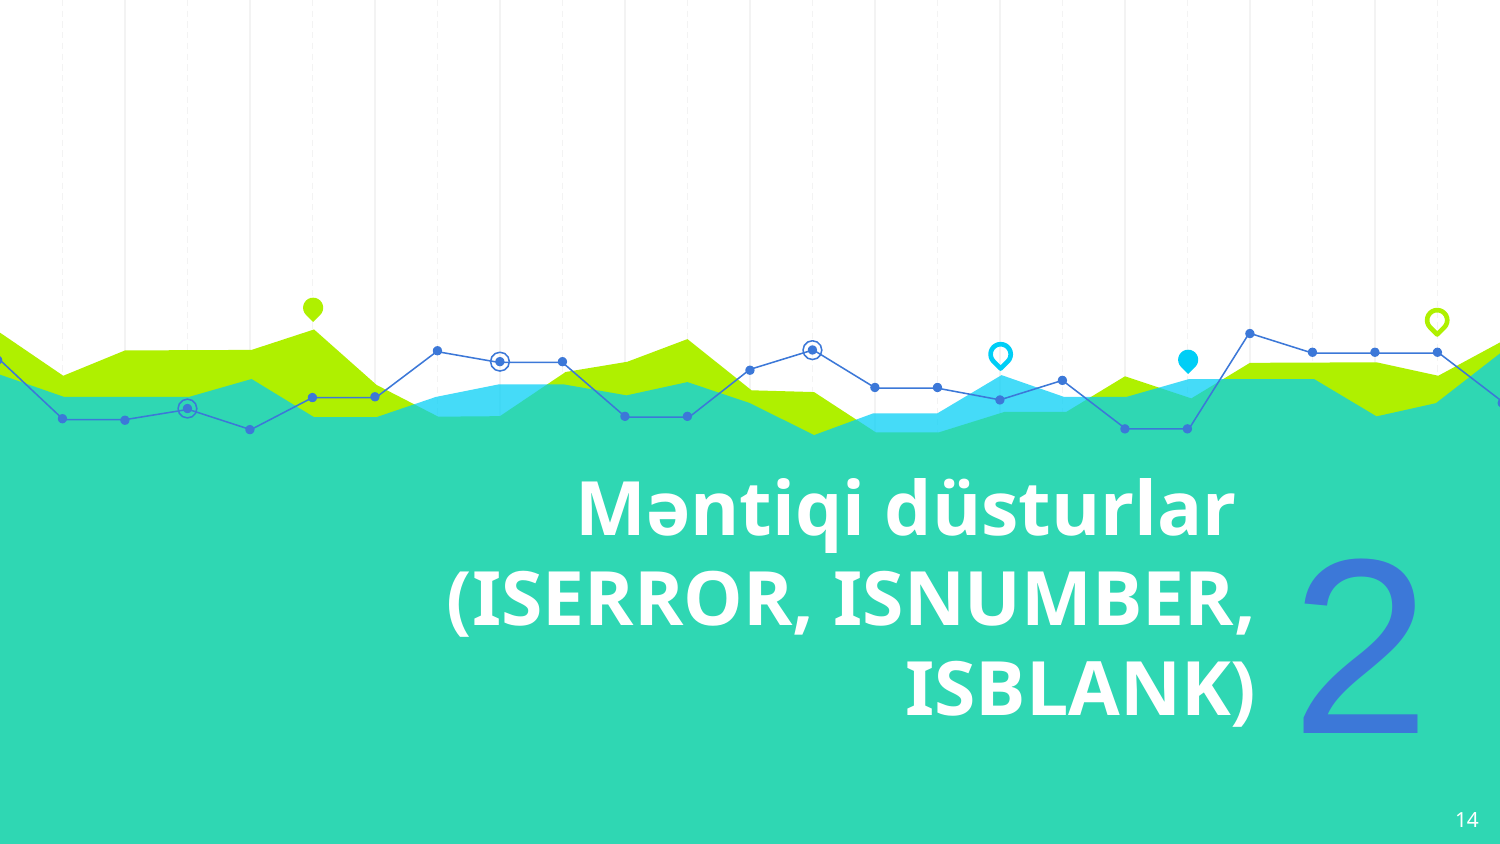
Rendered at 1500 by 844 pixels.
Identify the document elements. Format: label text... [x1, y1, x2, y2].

slide_number ‹#› [1403, 791, 1494, 844]
text_box 2 [1216, 600, 1500, 799]
title Məntiqi düsturlar (ISERROR, ISNUMBER, ISBLANK) [140, 555, 1272, 746]
